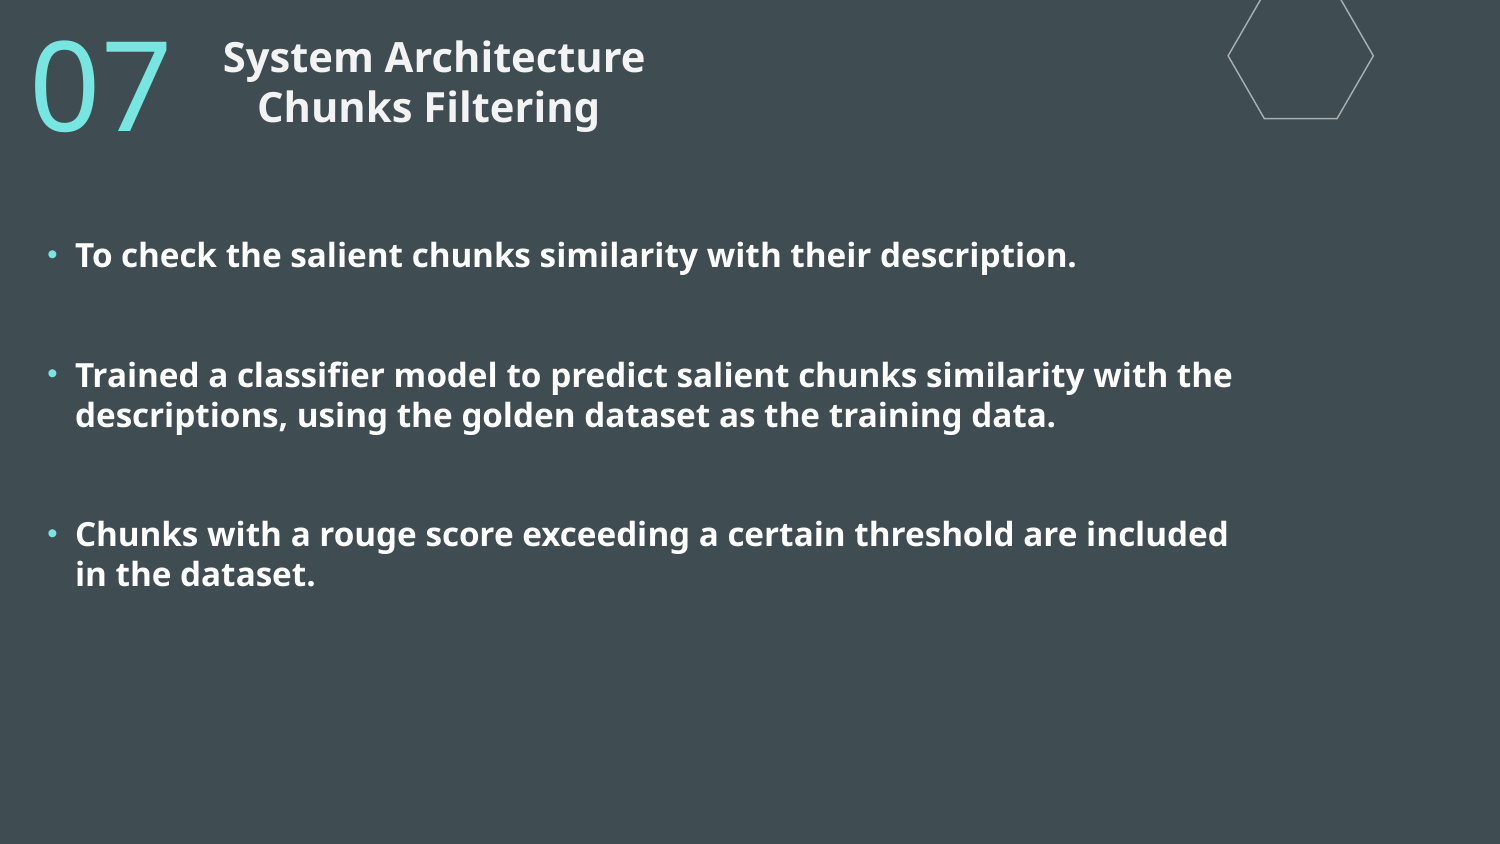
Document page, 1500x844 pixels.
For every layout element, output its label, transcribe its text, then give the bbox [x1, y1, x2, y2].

title System Architecture Chunks Filtering [242, 0, 795, 170]
title 07 [0, 0, 242, 172]
subtitle To check the salient chunks similarity with their description. Trained a classifier model to predict salient chunks similarity with the descriptions, using the golden dataset as the training data. Chunks with a rouge score exceeding a certain threshold are included in the dataset. [13, 179, 1273, 831]
text_box [1227, 0, 1375, 120]
